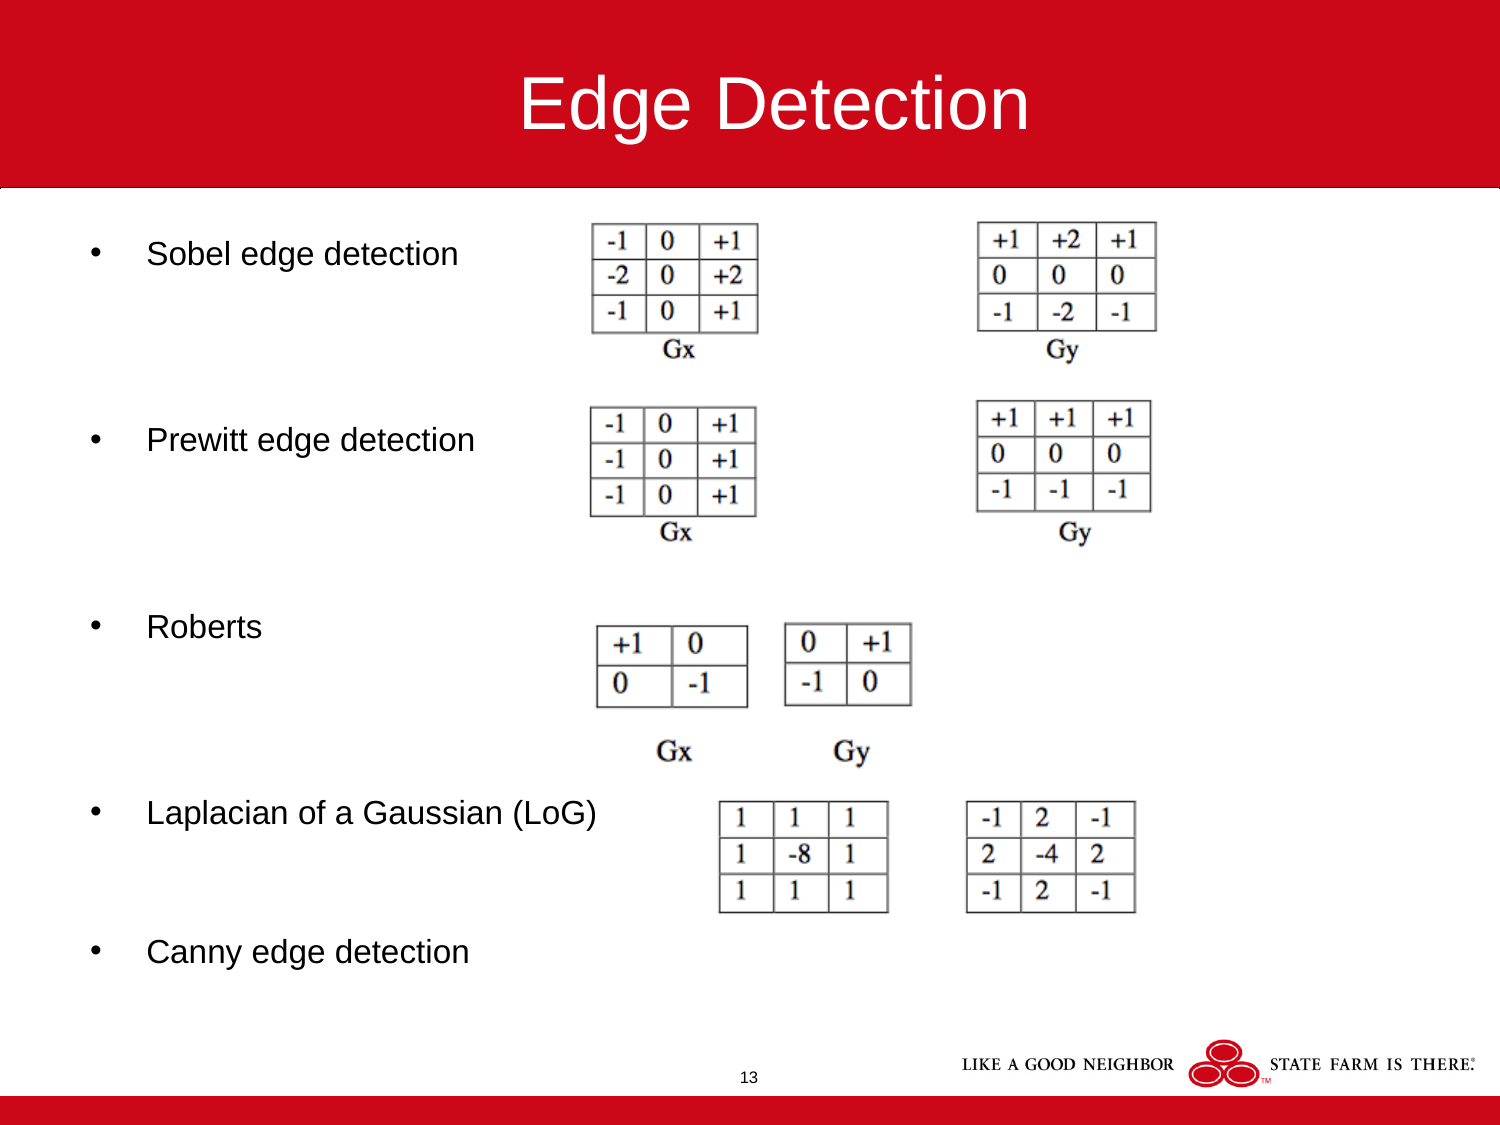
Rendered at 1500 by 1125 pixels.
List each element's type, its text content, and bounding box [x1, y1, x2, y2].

picture [573, 208, 1183, 367]
picture [1187, 1018, 1475, 1096]
picture [962, 1018, 1174, 1096]
list Sobel edge detection Prewitt edge detection Roberts Laplacian of a Gaussian (LoG) Canny edge detection [75, 224, 1425, 1005]
picture [573, 385, 1167, 554]
title Edge Detection [99, 24, 1450, 175]
picture [573, 605, 1157, 928]
